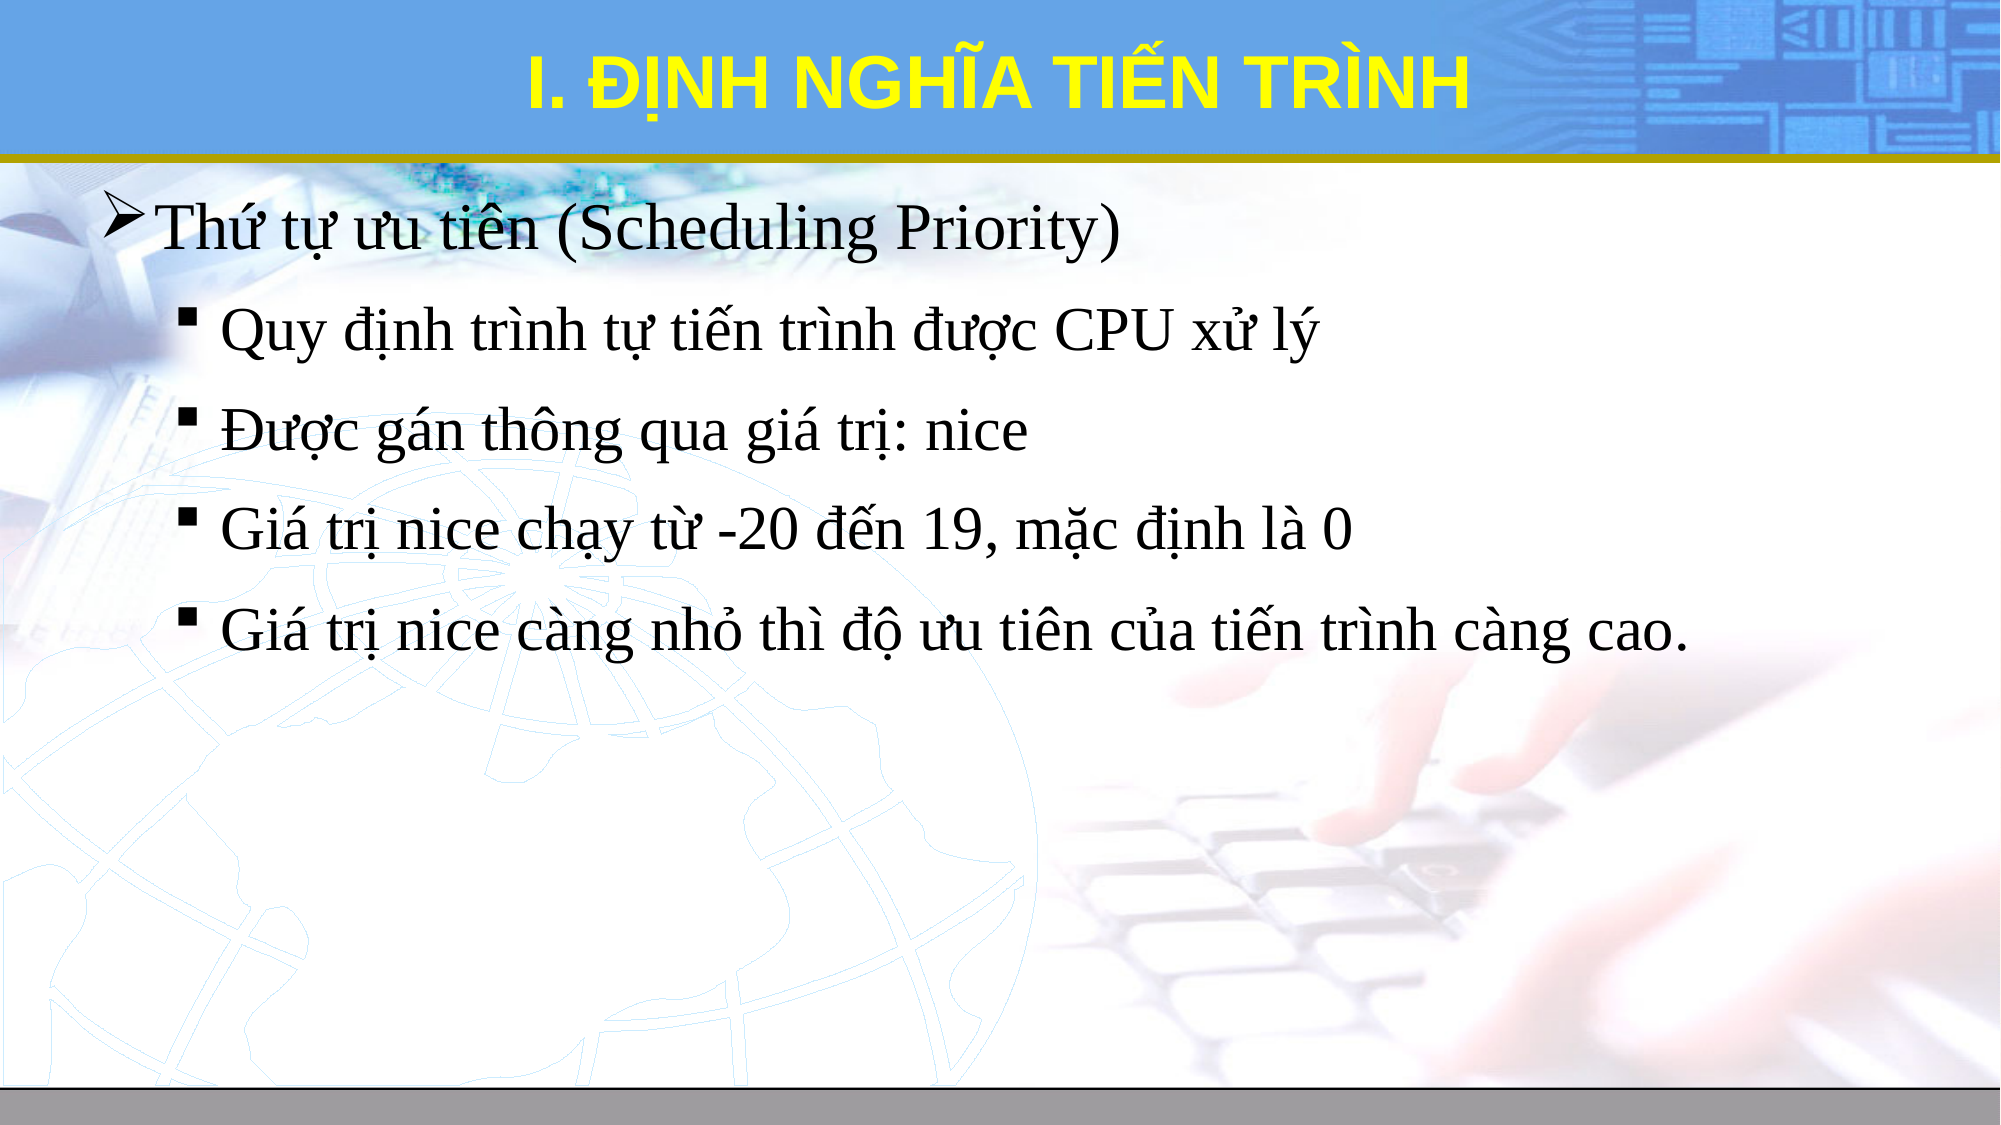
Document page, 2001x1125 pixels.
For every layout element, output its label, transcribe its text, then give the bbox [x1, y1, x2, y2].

picture [0, 0, 2001, 1125]
list Thứ tự ưu tiên (Scheduling Priority) Quy định trình tự tiến trình được CPU xử lý Được gán thông qua giá trị: nice Giá trị nice chạy từ -20 đến 19, mặc định là 0 Giá trị nice càng nhỏ thì độ ưu tiên của tiến trình càng cao. [83, 174, 1967, 1075]
title I. ĐỊNH NGHĨA TIẾN TRÌNH [0, 9, 2000, 148]
